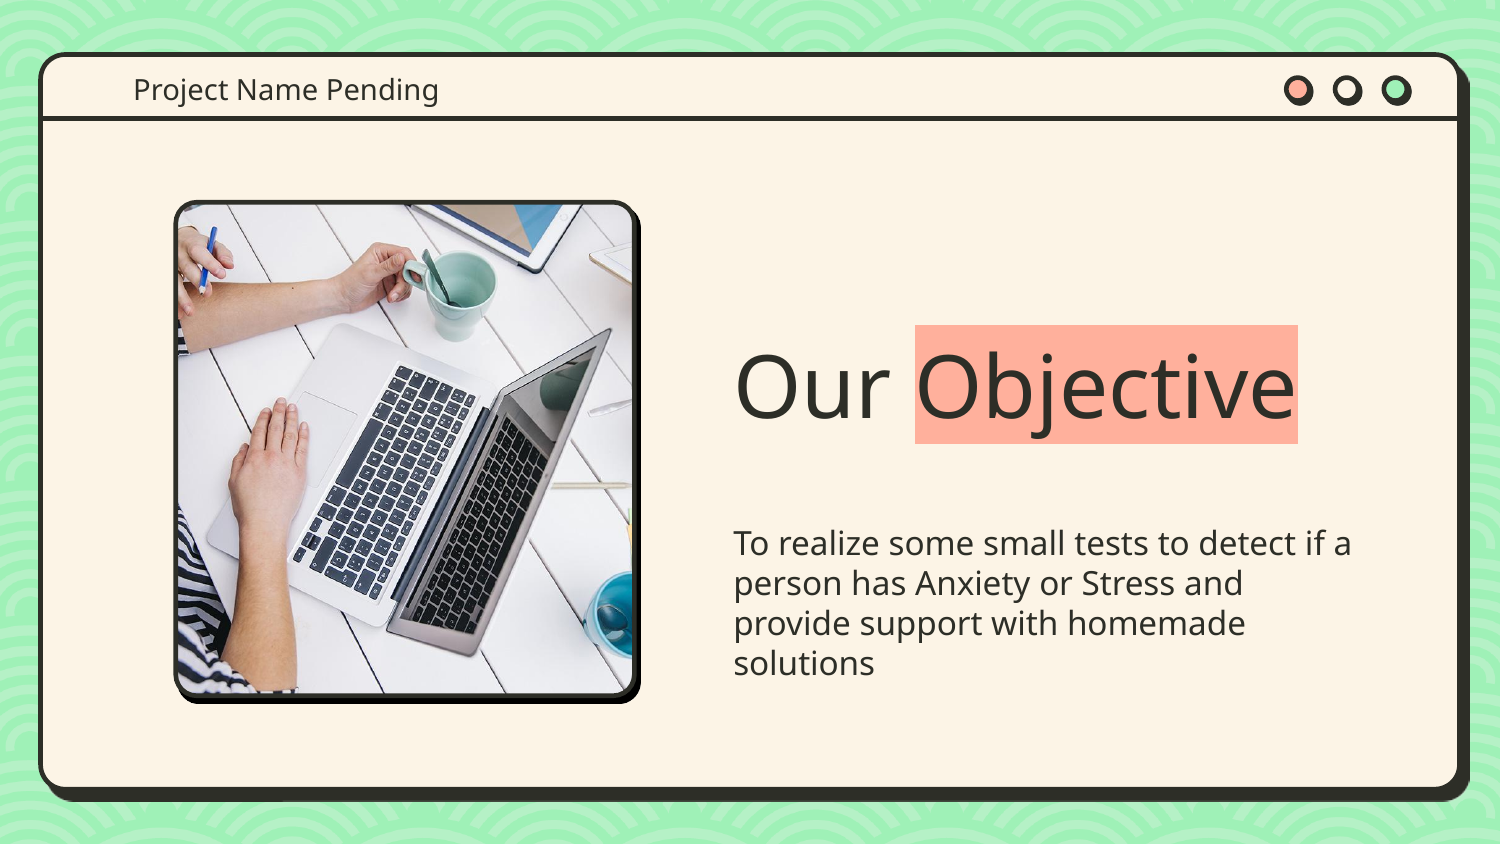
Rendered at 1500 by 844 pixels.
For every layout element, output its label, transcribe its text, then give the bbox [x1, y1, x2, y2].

subtitle To realize some small tests to detect if a person has Anxiety or Stress and provide support with homemade solutions [718, 517, 1382, 687]
text_box Project Name Pending [118, 61, 809, 116]
picture [0, 0, 1500, 844]
title Our Objective [718, 207, 1315, 452]
